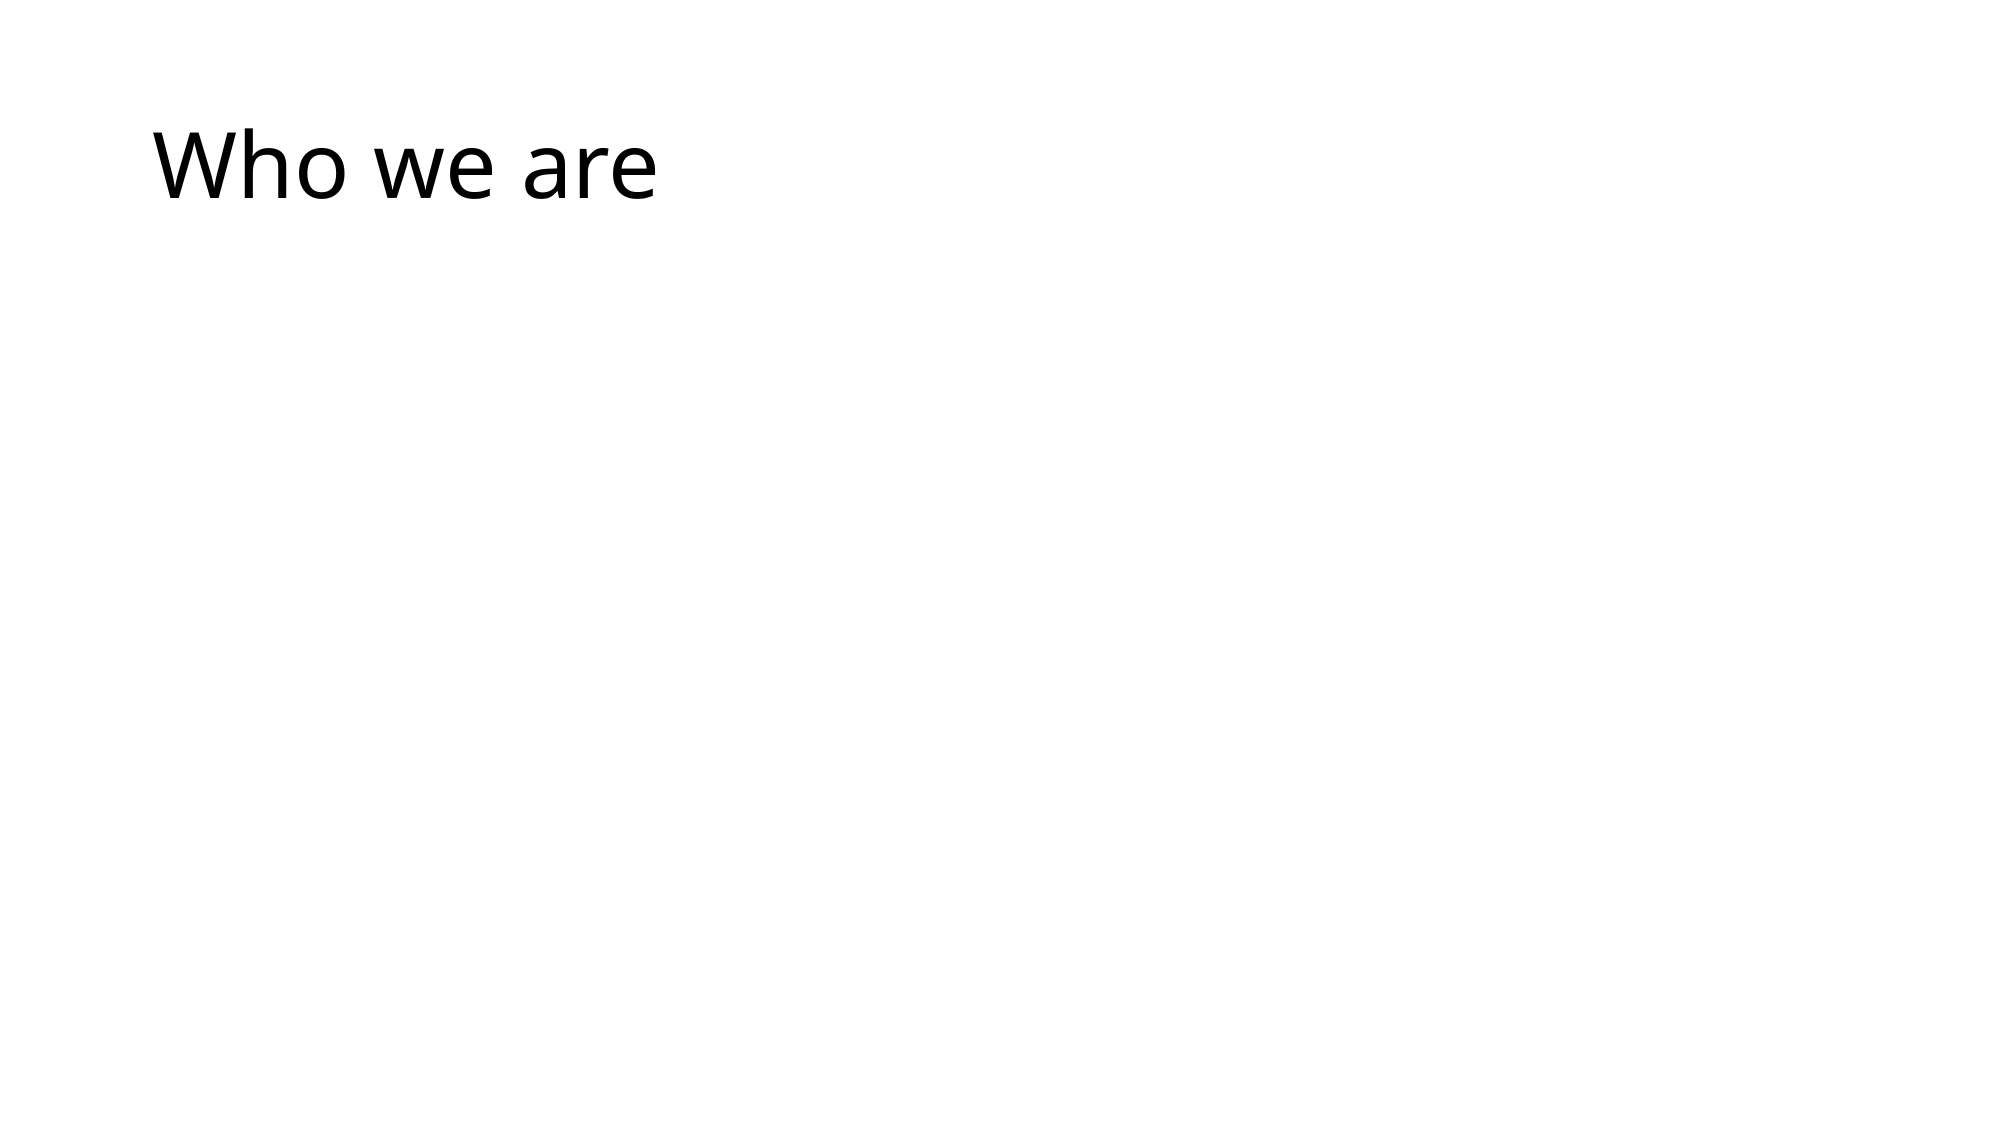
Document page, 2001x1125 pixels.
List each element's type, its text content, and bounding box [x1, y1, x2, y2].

title Who we are [137, 59, 1863, 278]
